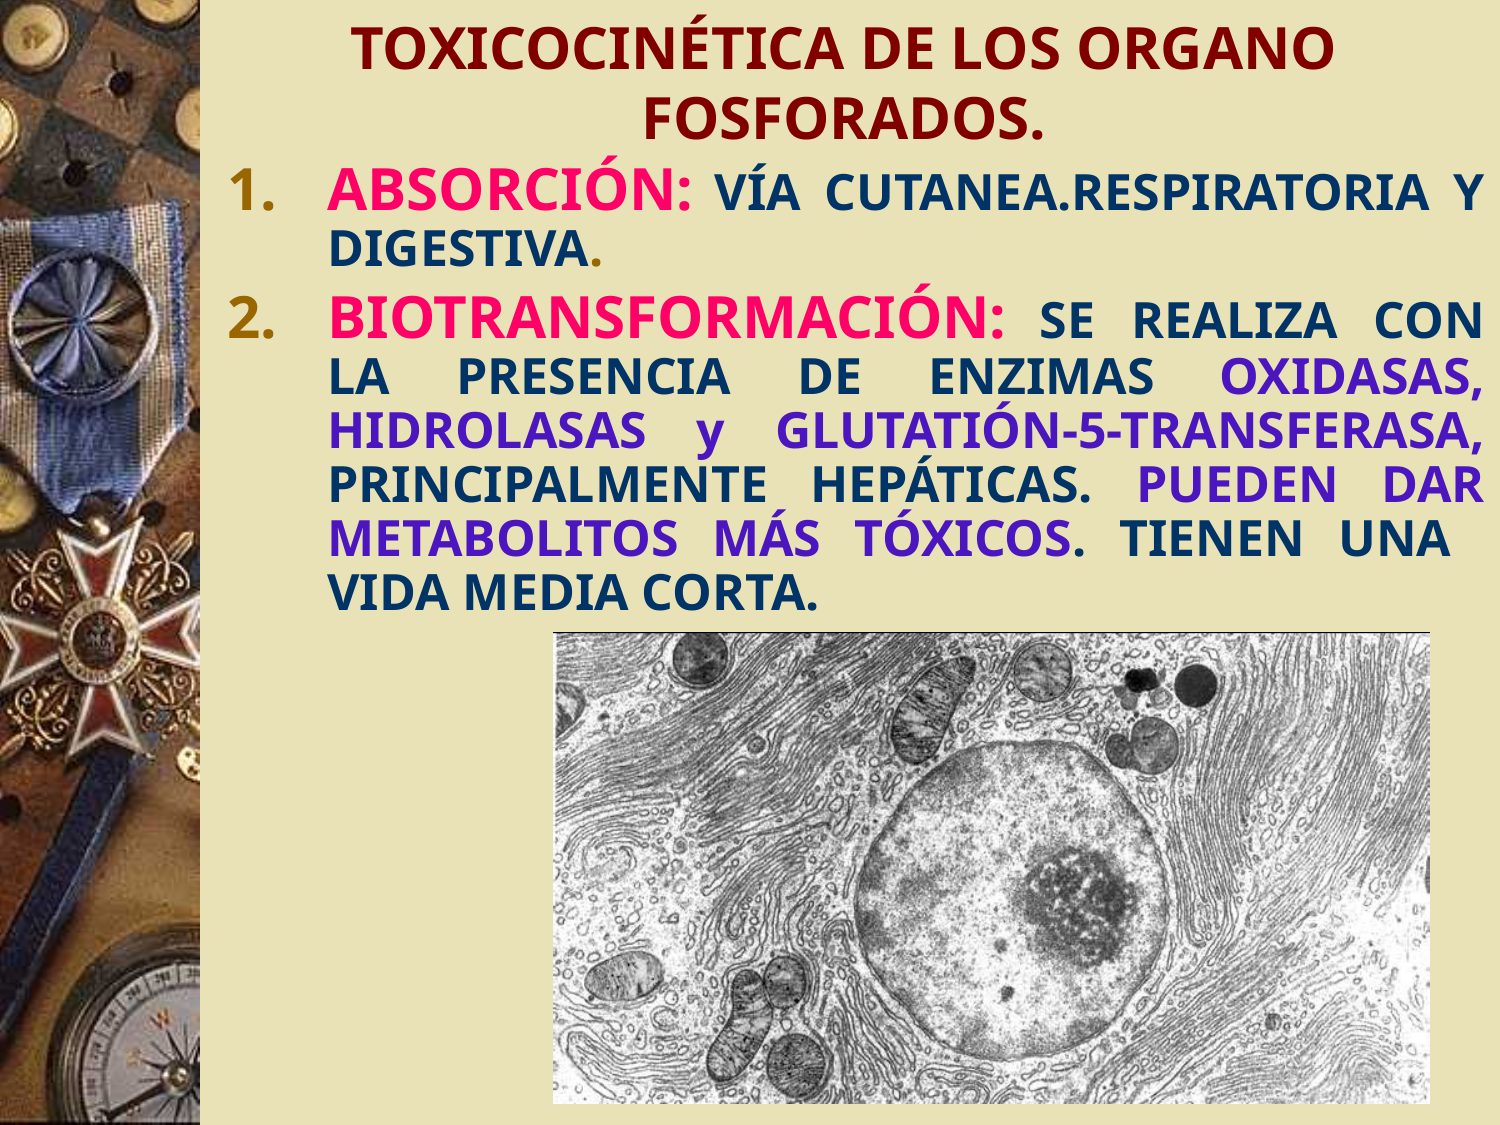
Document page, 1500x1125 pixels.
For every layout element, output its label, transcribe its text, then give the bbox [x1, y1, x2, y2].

list ABSORCIÓN: VÍA CUTANEA.RESPIRATORIA Y DIGESTIVA. BIOTRANSFORMACIÓN: SE REALIZA CON LA PRESENCIA DE ENZIMAS OXIDASAS, HIDROLASAS y GLUTATIÓN-5-TRANSFERASA, PRINCIPALMENTE HEPÁTICAS. PUEDEN DAR METABOLITOS MÁS TÓXICOS. TIENEN UNA VIDA MEDIA CORTA. [212, 152, 1500, 1028]
picture [552, 632, 1430, 1104]
picture [0, 0, 200, 1125]
title TOXICOCINÉTICA DE LOS ORGANO FOSFORADOS. [225, 12, 1463, 150]
